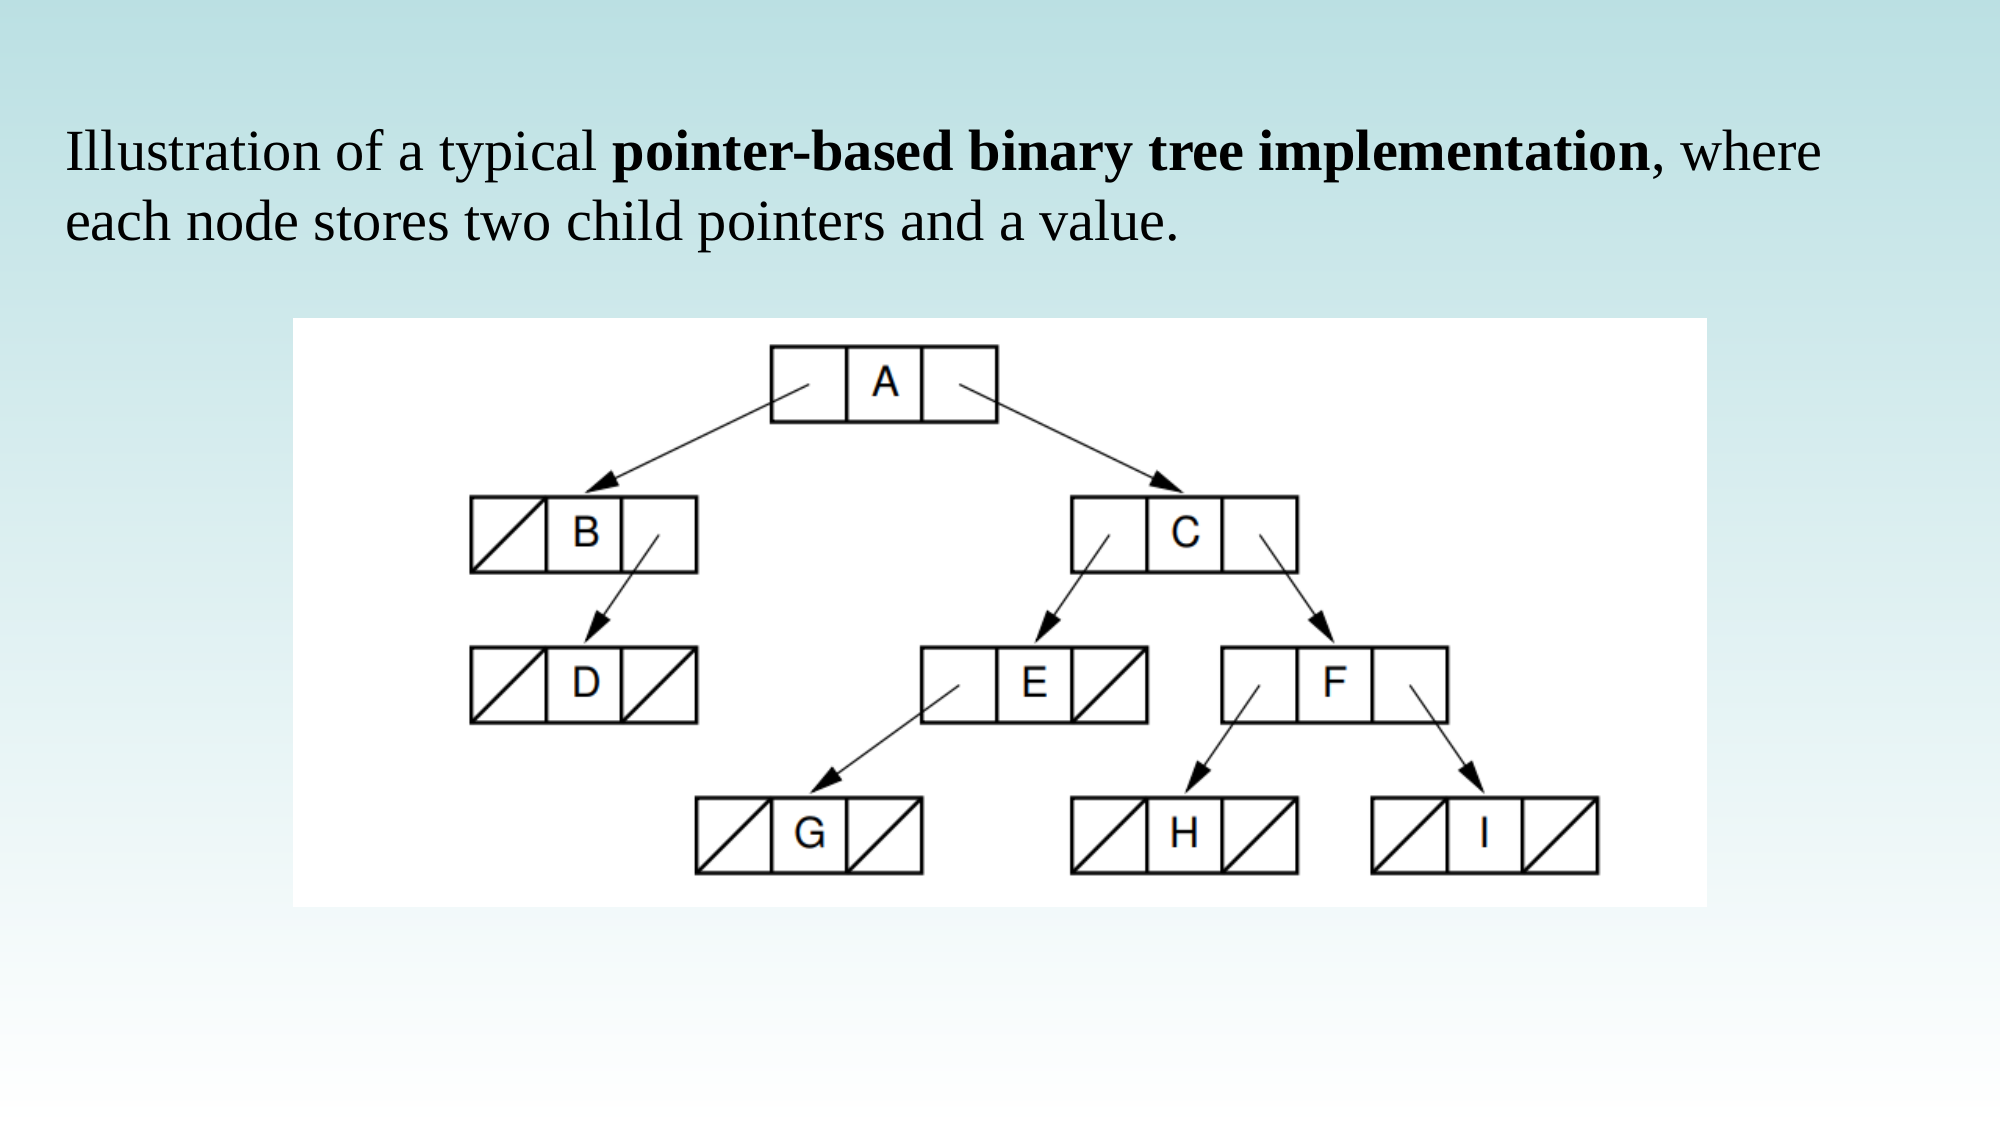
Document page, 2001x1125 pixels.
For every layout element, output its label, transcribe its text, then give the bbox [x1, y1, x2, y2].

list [293, 318, 1707, 907]
title Illustration of a typical pointer-based binary tree implementation, where each node stores two child pointers and a value. [50, 104, 1950, 261]
